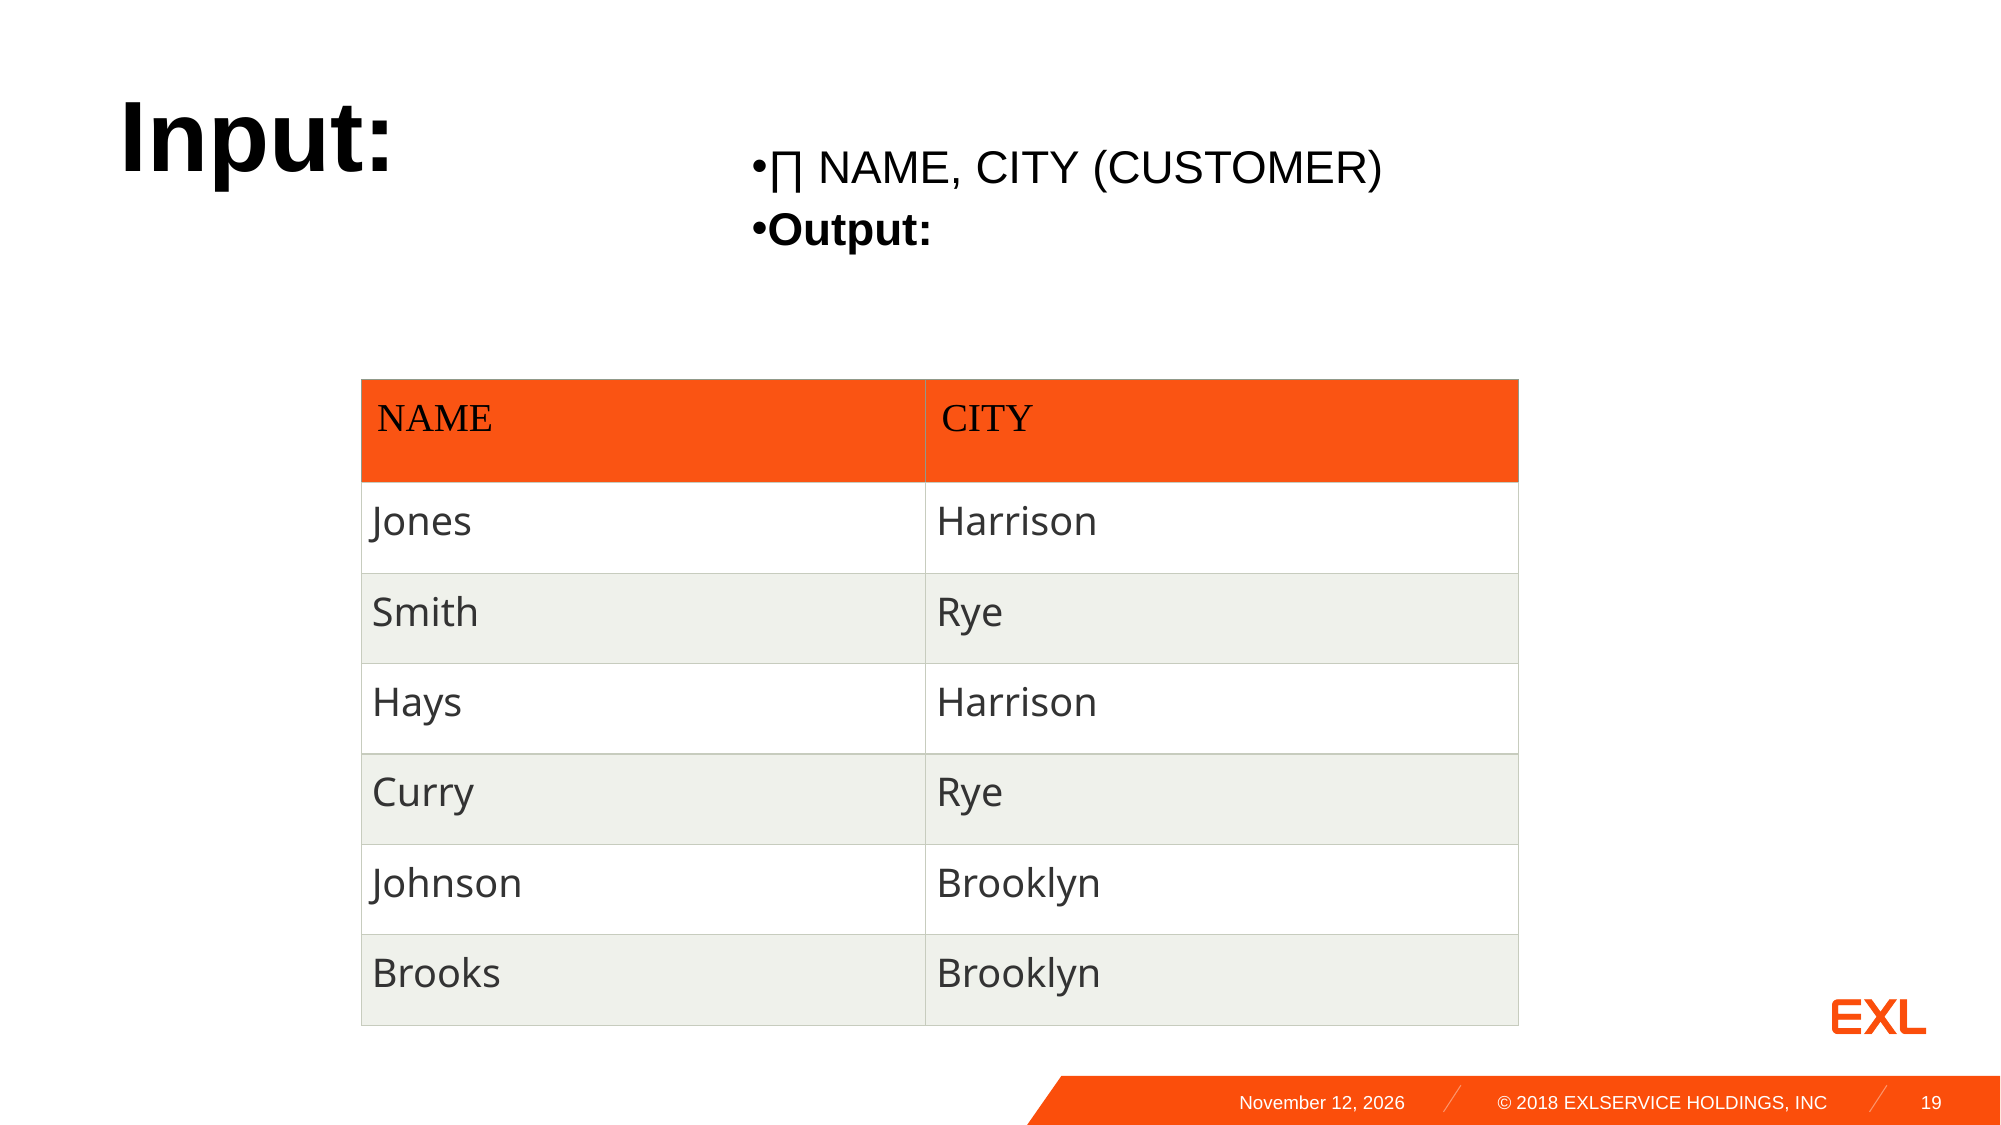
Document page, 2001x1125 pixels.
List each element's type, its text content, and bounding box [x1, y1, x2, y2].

table_cell Brooks [362, 935, 925, 1025]
table_cell Brooklyn [926, 935, 1518, 1025]
table_cell Brooklyn [926, 845, 1518, 934]
table_cell Harrison [926, 483, 1518, 573]
table_header NAME [362, 380, 925, 482]
table_cell Rye [926, 755, 1518, 844]
table_cell Johnson [362, 845, 925, 934]
table_header CITY [926, 380, 1518, 482]
table_cell Curry [362, 755, 925, 844]
picture [1797, 964, 1961, 1069]
table_cell Harrison [926, 664, 1518, 753]
table_cell Rye [926, 574, 1518, 663]
table_cell Hays [362, 664, 925, 753]
title Input: [104, 55, 694, 344]
table_cell Smith [362, 574, 925, 663]
table_cell Jones [362, 483, 925, 573]
text_box ∏ NAME, CITY (CUSTOMER) Output: [736, 55, 1895, 344]
